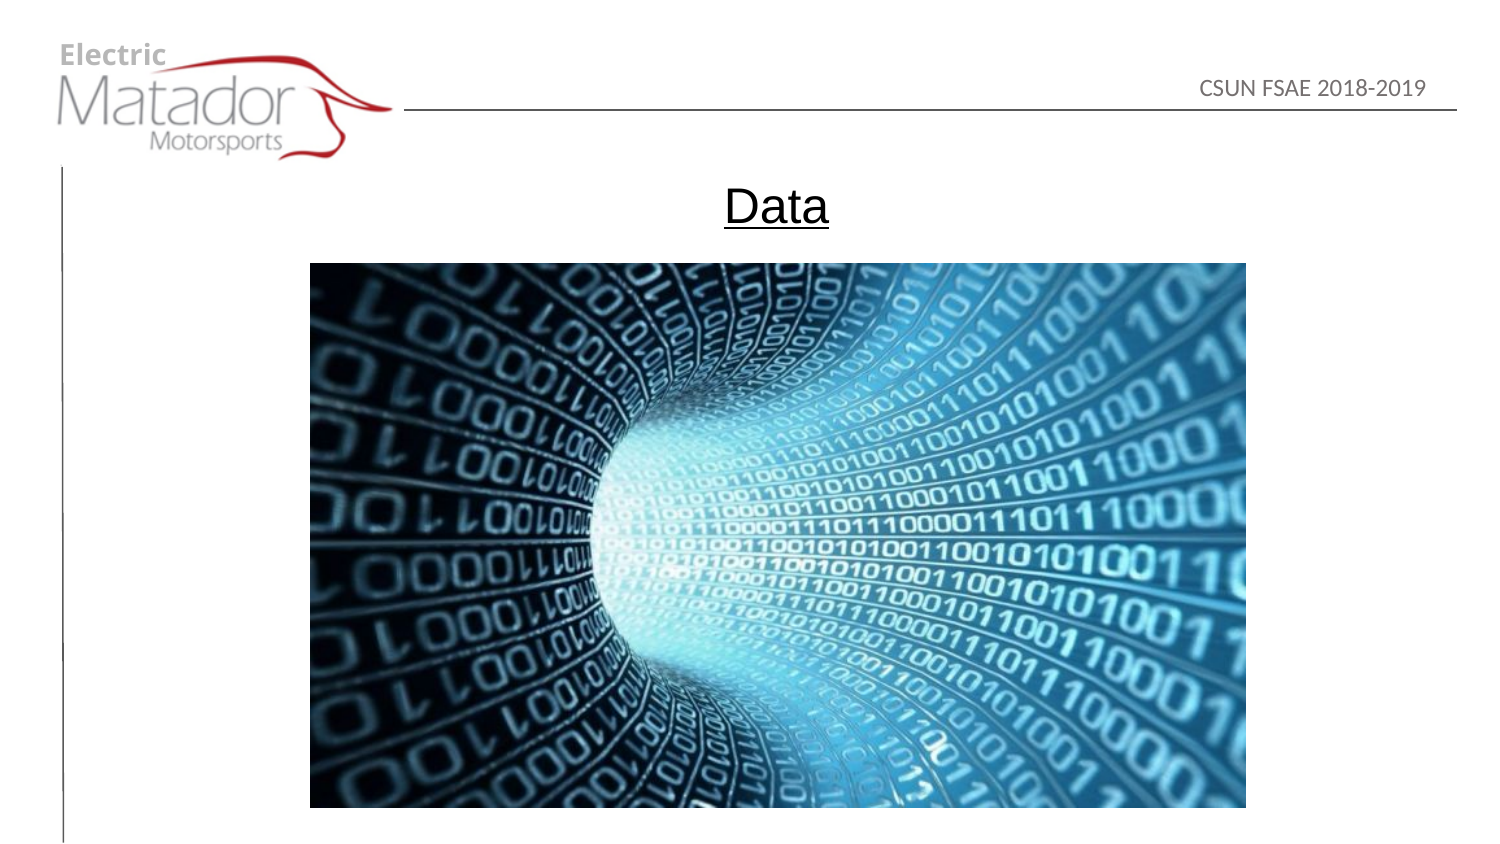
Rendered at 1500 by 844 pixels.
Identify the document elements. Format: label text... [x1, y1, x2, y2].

picture [52, 45, 396, 166]
text_box Data [708, 166, 847, 261]
picture [310, 262, 1246, 808]
